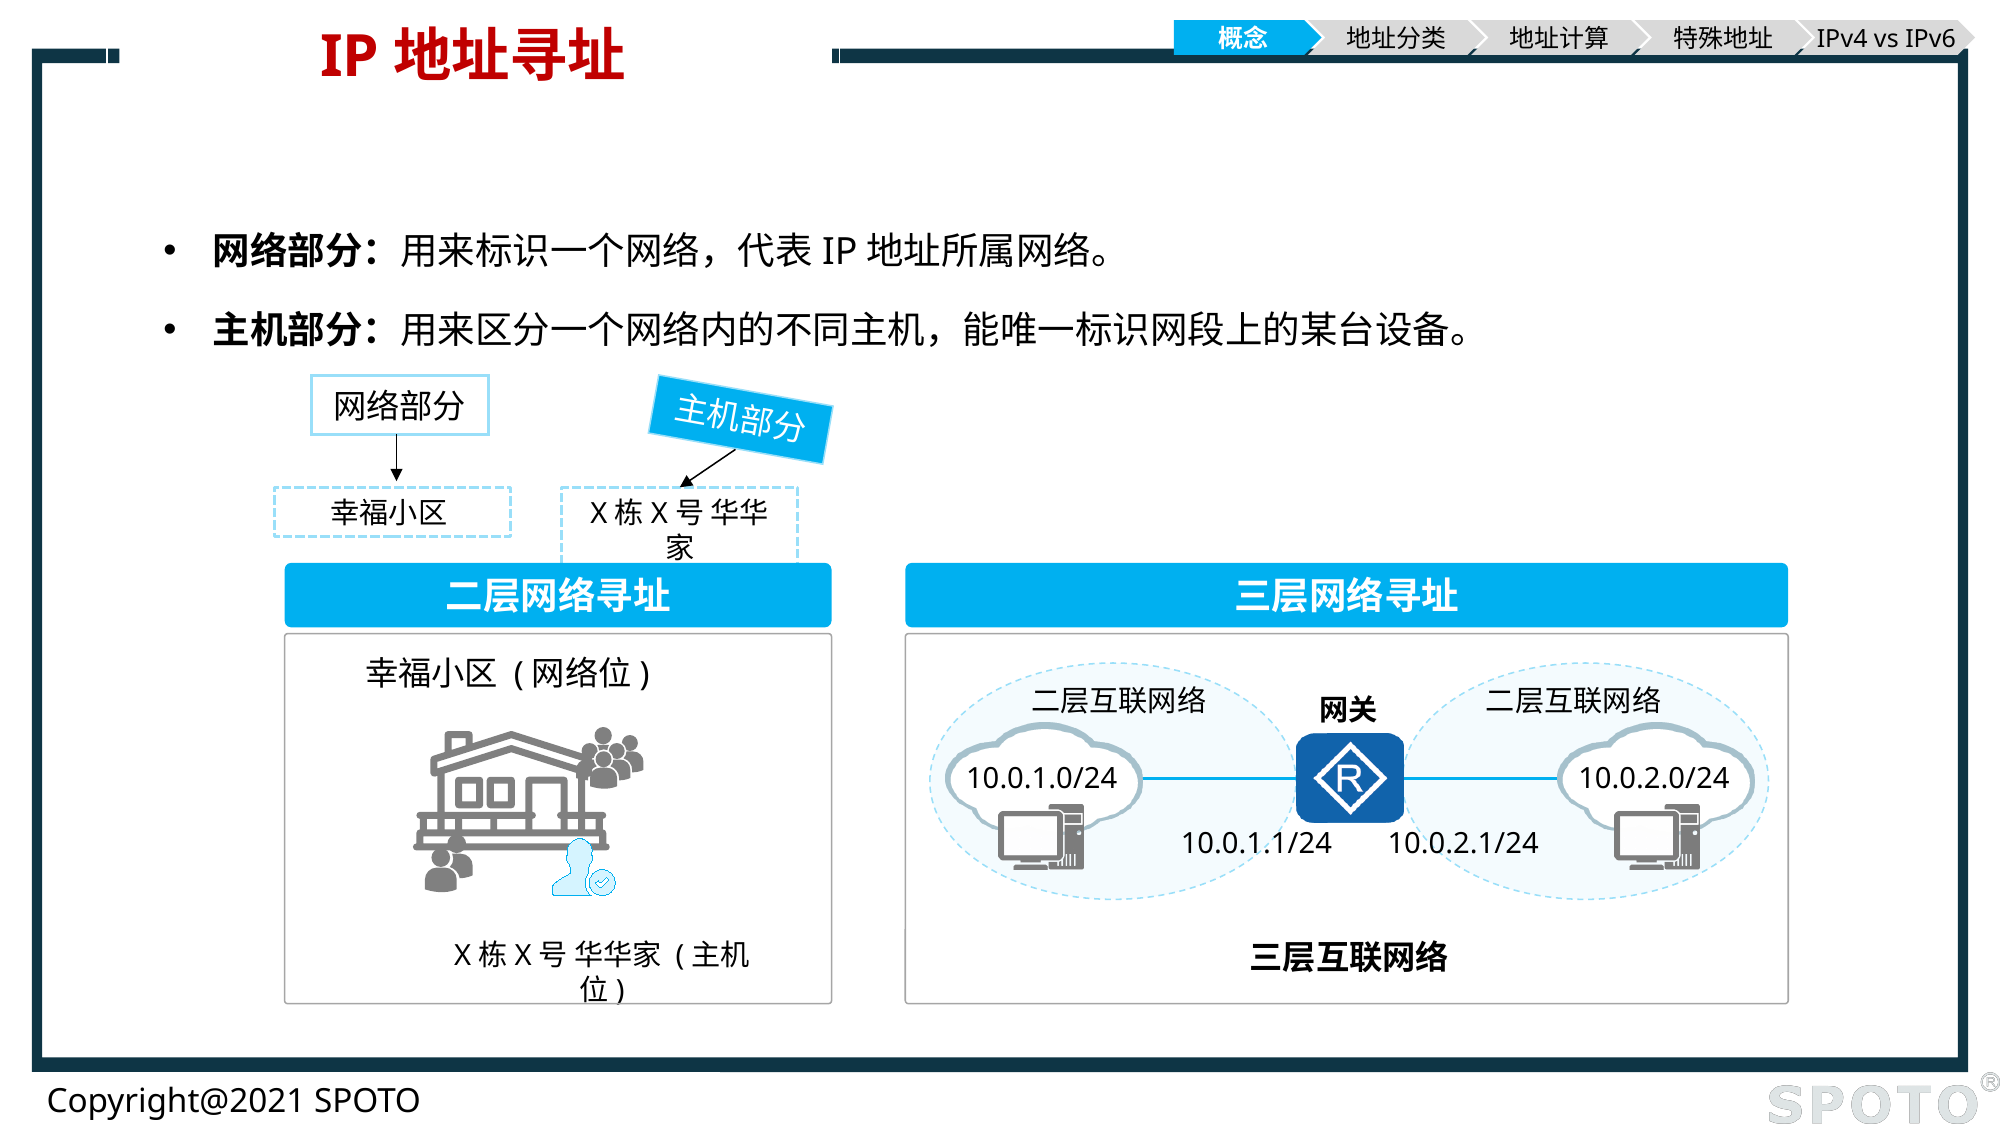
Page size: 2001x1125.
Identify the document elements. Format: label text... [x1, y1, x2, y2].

text_box IPv4 vs IPv6 [1797, 20, 1976, 55]
text_box 概念 [1173, 20, 1322, 55]
text_box 地址计算 [1471, 20, 1649, 55]
text_box 幸福小区 [274, 487, 511, 537]
list 网络部分：用来标识一个网络，代表IP地址所属网络。 主机部分：用来区分一个网络内的不同主机，能唯一标识网段上的某台设备。 [149, 202, 2000, 365]
text_box 三层网络寻址 [905, 562, 1789, 628]
text_box [283, 632, 833, 1005]
text_box 网络部分 [311, 375, 489, 435]
text_box [904, 632, 1790, 1005]
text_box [679, 448, 736, 488]
text_box X栋X号 华华家 (主机位) [421, 1005, 783, 1014]
text_box 二层网络寻址 [284, 562, 832, 628]
text_box 主机部分 [648, 374, 834, 465]
title IP地址寻址 [106, 2, 840, 112]
text_box X栋X号 华华家 [561, 487, 798, 562]
text_box 特殊地址 [1634, 20, 1812, 55]
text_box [929, 663, 1769, 985]
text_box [412, 727, 644, 896]
text_box 幸福小区 (网络位) [274, 644, 283, 700]
text_box 地址分类 [1307, 20, 1485, 55]
